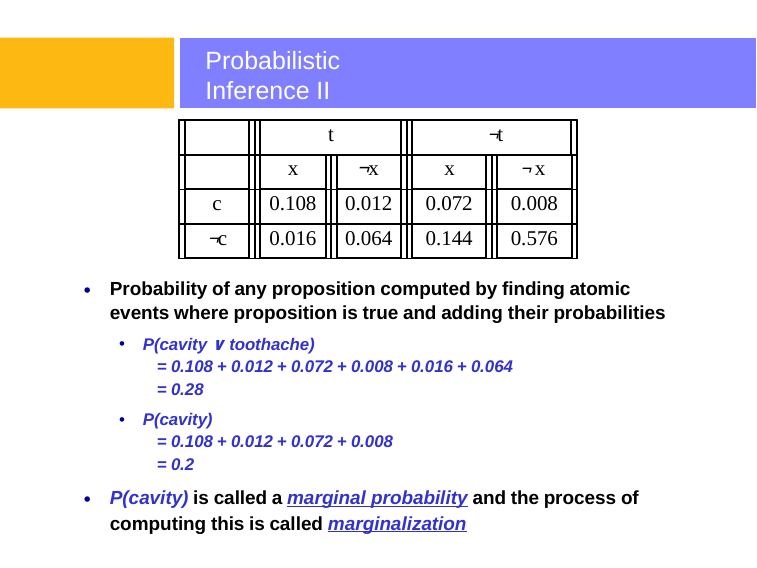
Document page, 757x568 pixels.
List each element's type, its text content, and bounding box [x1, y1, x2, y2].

title Probabilistic Inference II [178, 44, 443, 119]
text_box Probability of any proposition computed by finding atomic events where proposition is true and adding their probabilities P(cavity ∨ toothache) = 0.108 + 0.012 + 0.072 + 0.008 + 0.016 + 0.064 = 0.28 P(cavity) = 0.108 + 0.012 + 0.072 + 0.008 = 0.2 P(cavity) is called a marginal probability and the process of computing this is called marginalization [80, 274, 672, 534]
text_box [178, 119, 578, 259]
